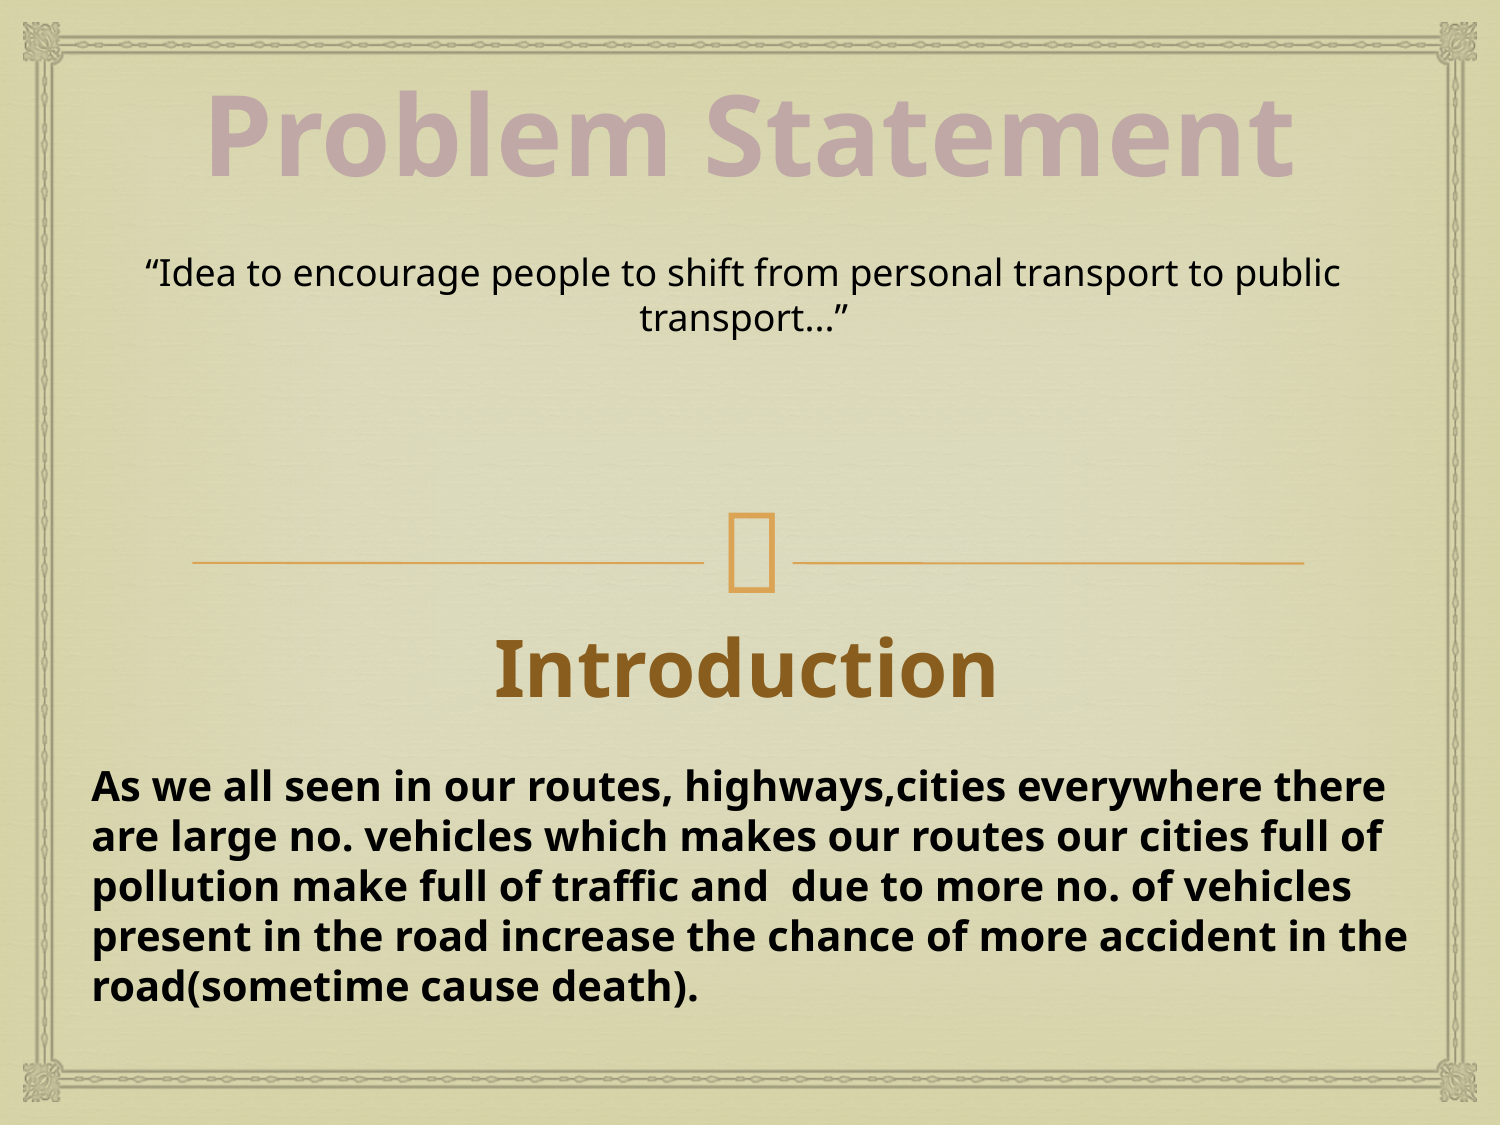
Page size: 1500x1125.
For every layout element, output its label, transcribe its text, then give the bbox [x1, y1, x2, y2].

title Introduction [76, 609, 1419, 721]
text_box “Idea to encourage people to shift from personal transport to public transport...” [129, 241, 1358, 346]
picture [0, 0, 1500, 1125]
text_box As we all seen in our routes, highways,cities everywhere there are large no. vehicles which makes our routes our cities full of pollution make full of traffic and due to more no. of vehicles present in the road increase the chance of more accident in the road(sometime cause death). [76, 752, 1459, 1068]
text_box Problem Statement [187, 56, 1313, 207]
